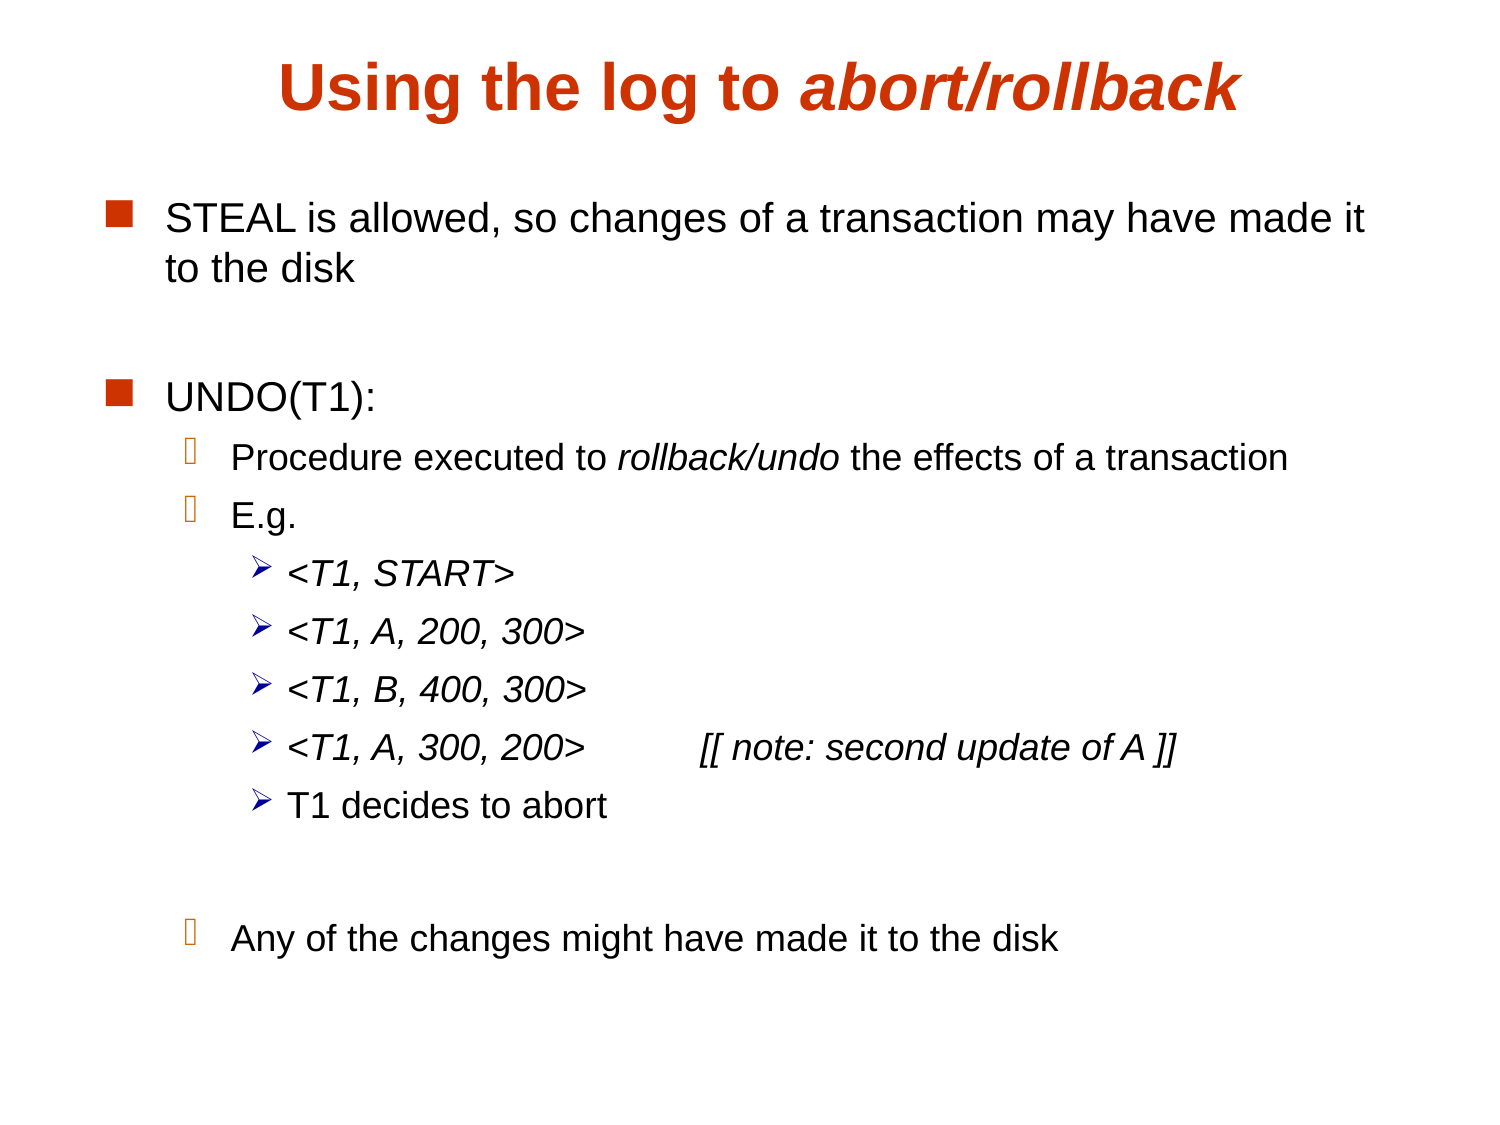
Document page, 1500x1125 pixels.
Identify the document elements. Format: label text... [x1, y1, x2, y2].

list STEAL is allowed, so changes of a transaction may have made it to the disk UNDO(T1): Procedure executed to rollback/undo the effects of a transaction E.g. <T1, START> <T1, A, 200, 300> <T1, B, 400, 300> <T1, A, 300, 200> [[ note: second update of A ]] T1 decides to abort Any of the changes might have made it to the disk [93, 182, 1382, 984]
title Using the log to abort/rollback [97, 30, 1423, 132]
